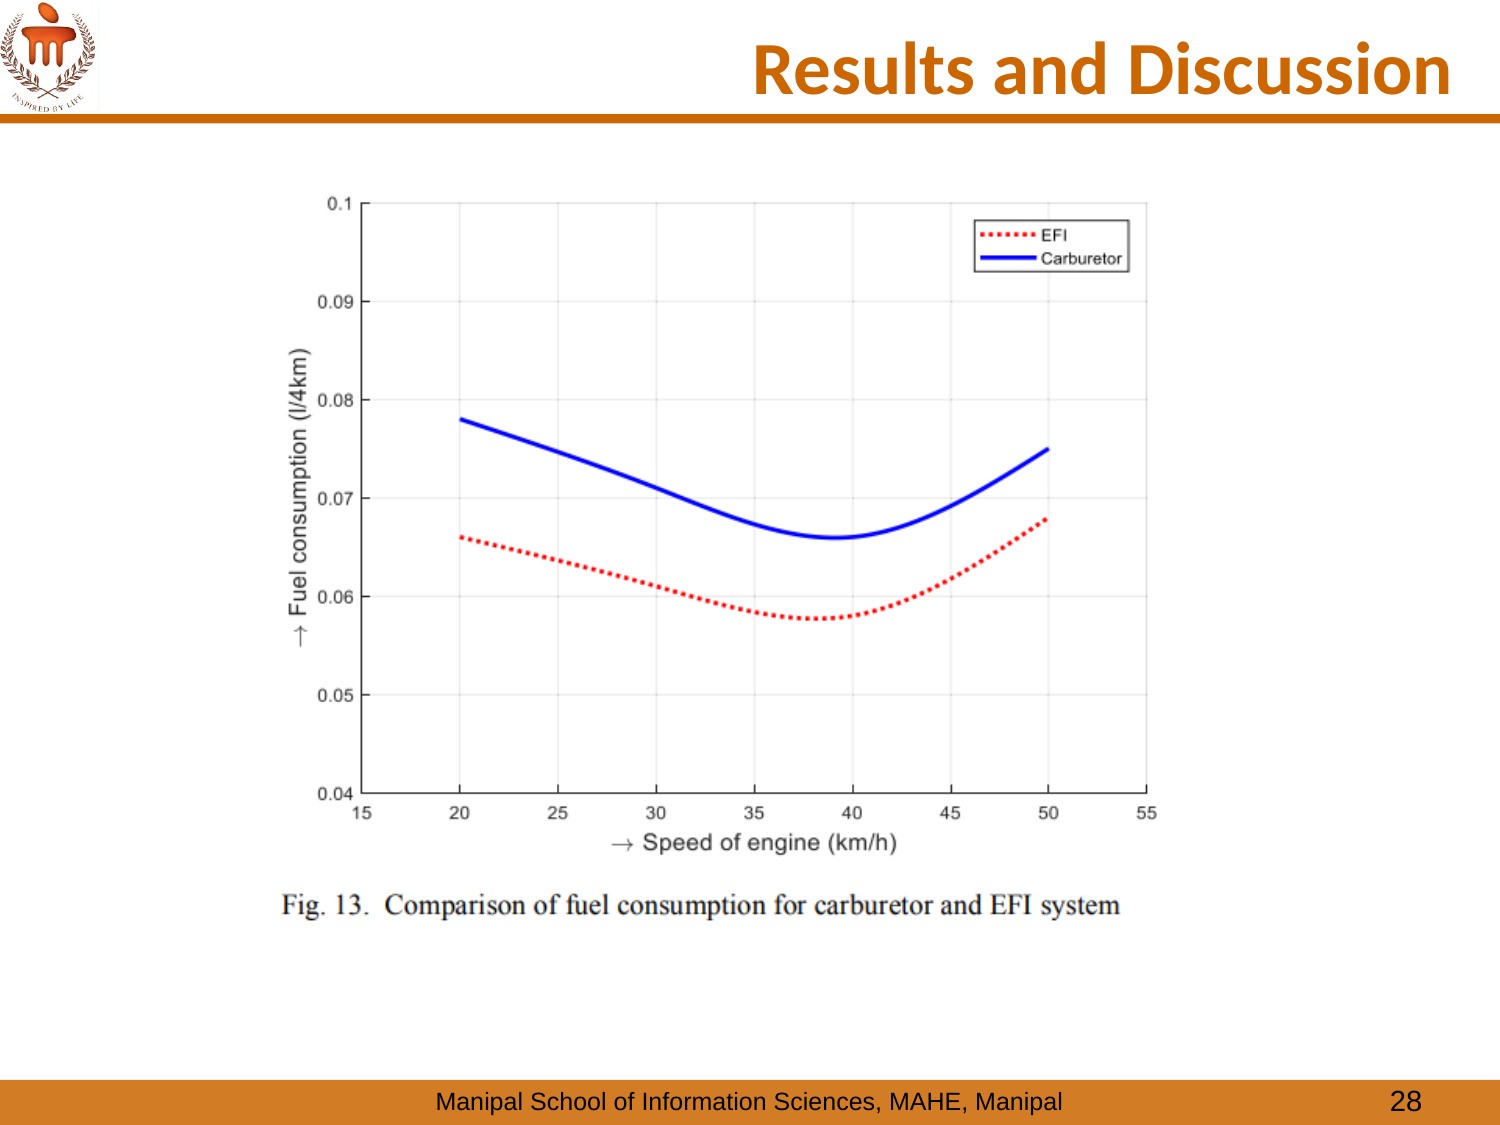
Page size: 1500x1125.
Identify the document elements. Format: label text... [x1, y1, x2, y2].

picture [0, 2, 99, 112]
slide_number 28 [1087, 1074, 1438, 1125]
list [274, 187, 1210, 931]
text_box Results and Discussion [49, 12, 1475, 75]
